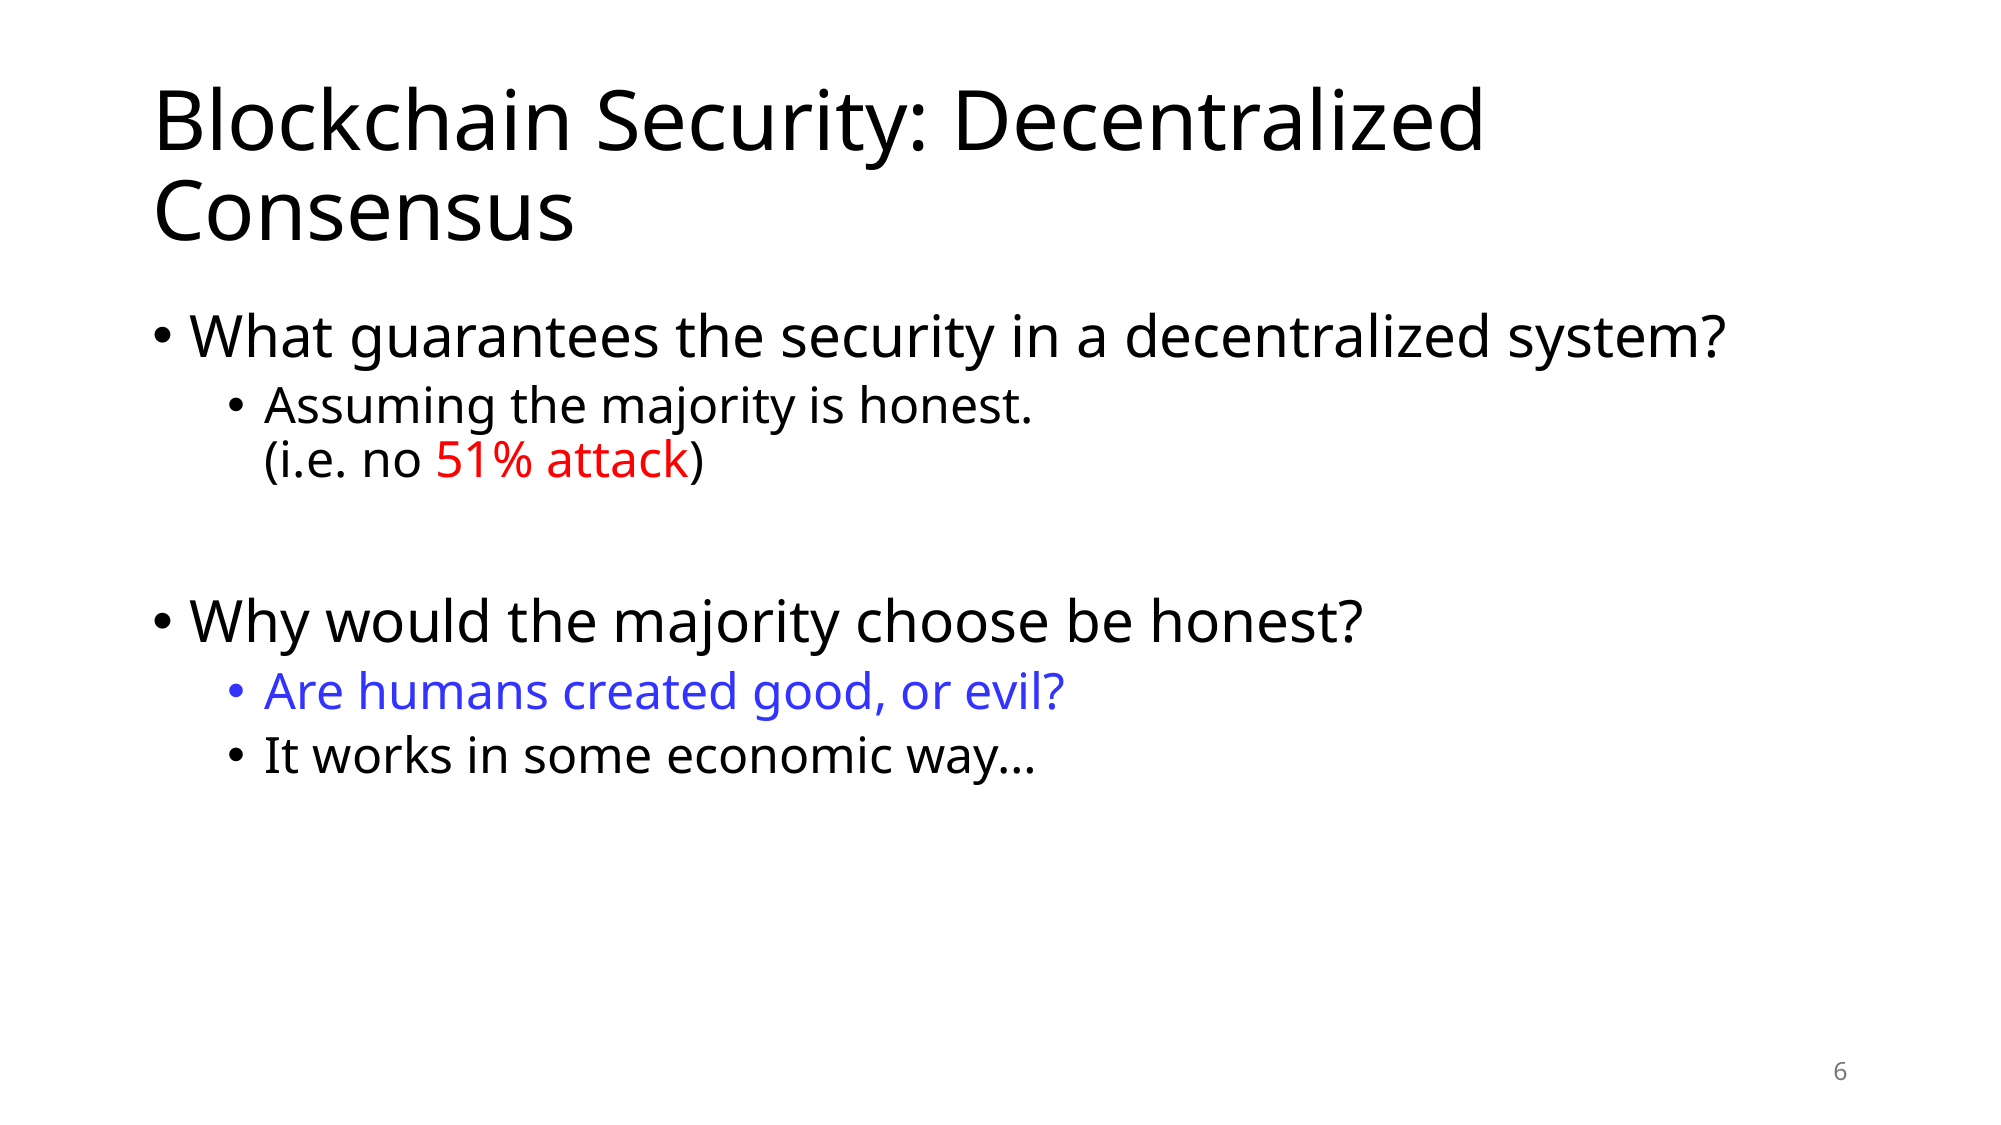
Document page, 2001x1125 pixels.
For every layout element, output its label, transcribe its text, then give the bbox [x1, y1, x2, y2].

title Blockchain Security: Decentralized Consensus [137, 59, 1863, 278]
list What guarantees the security in a decentralized system? Assuming the majority is honest. (i.e. no 51% attack) Why would the majority choose be honest? Are humans created good, or evil? It works in some economic way… [137, 299, 1863, 1014]
slide_number 6 [1412, 1042, 1863, 1103]
